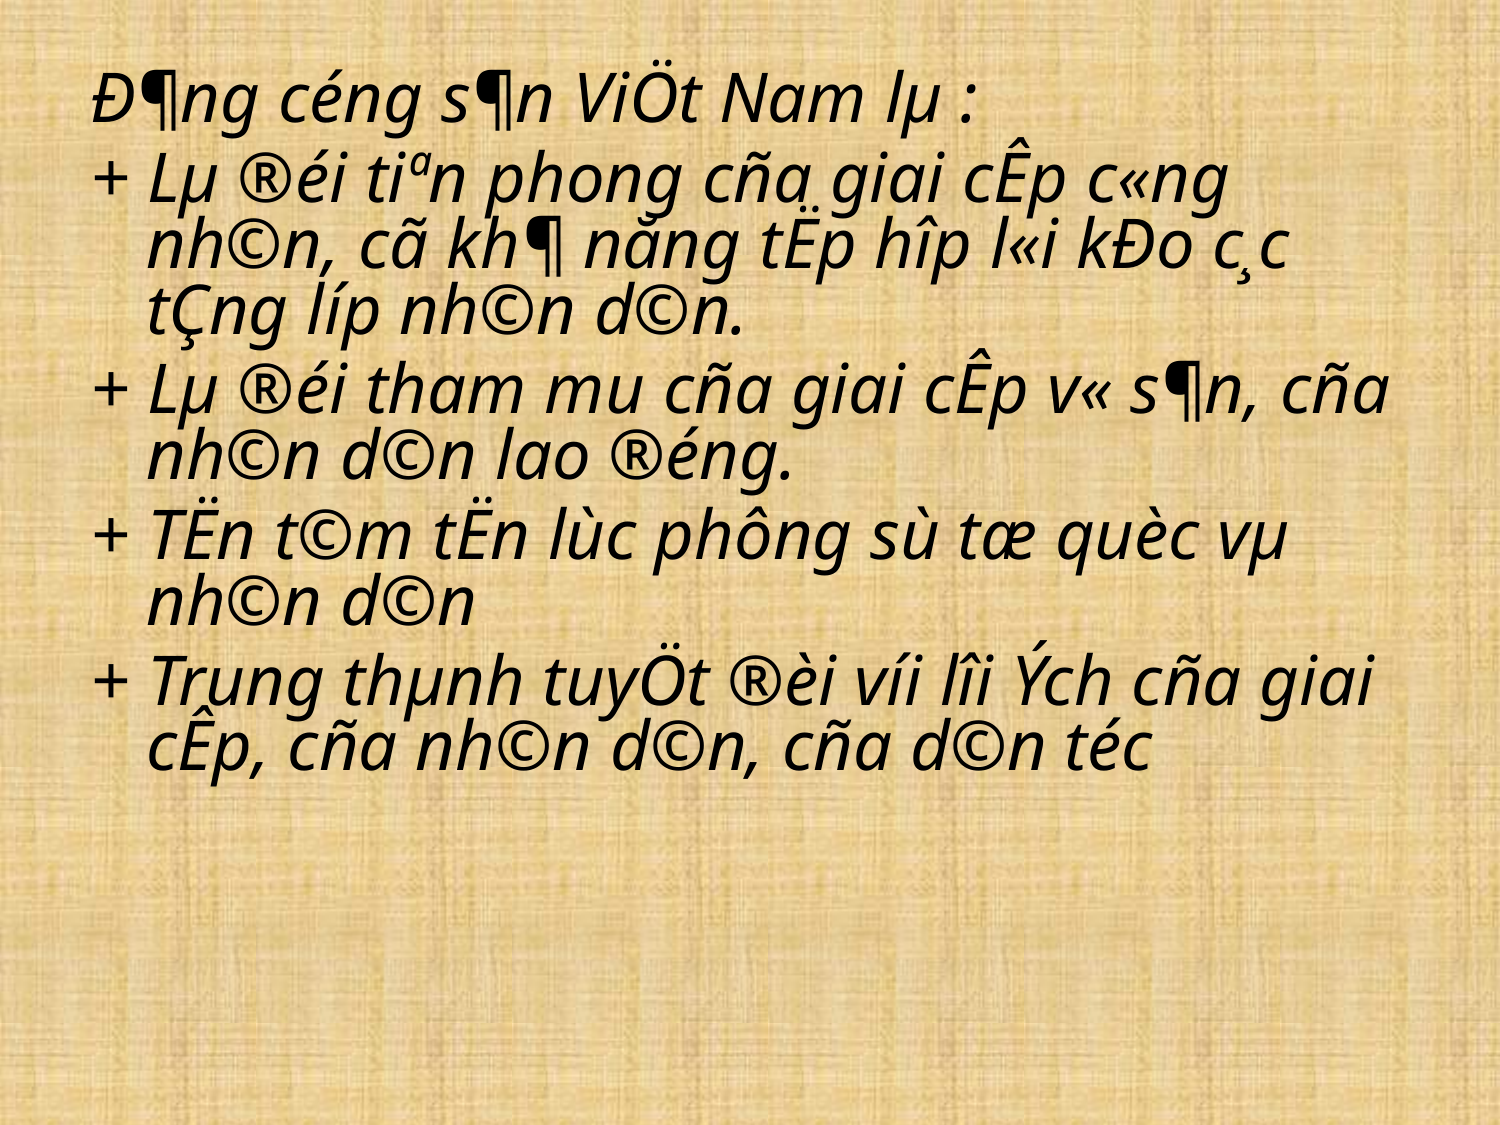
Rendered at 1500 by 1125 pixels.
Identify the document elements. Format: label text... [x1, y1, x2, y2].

picture [0, 0, 1500, 1125]
list Đ¶ng céng s¶n ViÖt Nam lµ : + Lµ ®éi tiªn phong cña giai cÊp c«ng nh©n, cã kh¶ năng tËp hîp l«i kÐo c¸c tÇng líp nh©n d©n. + Lµ ®éi tham m­u cña giai cÊp v« s¶n, cña nh©n d©n lao ®éng. + TËn t©m tËn lùc phông sù tæ quèc vµ nh©n d©n + Trung thµnh tuyÖt ®èi víi lîi Ých cña giai cÊp, cña nh©n d©n, cña d©n téc [75, 62, 1425, 805]
